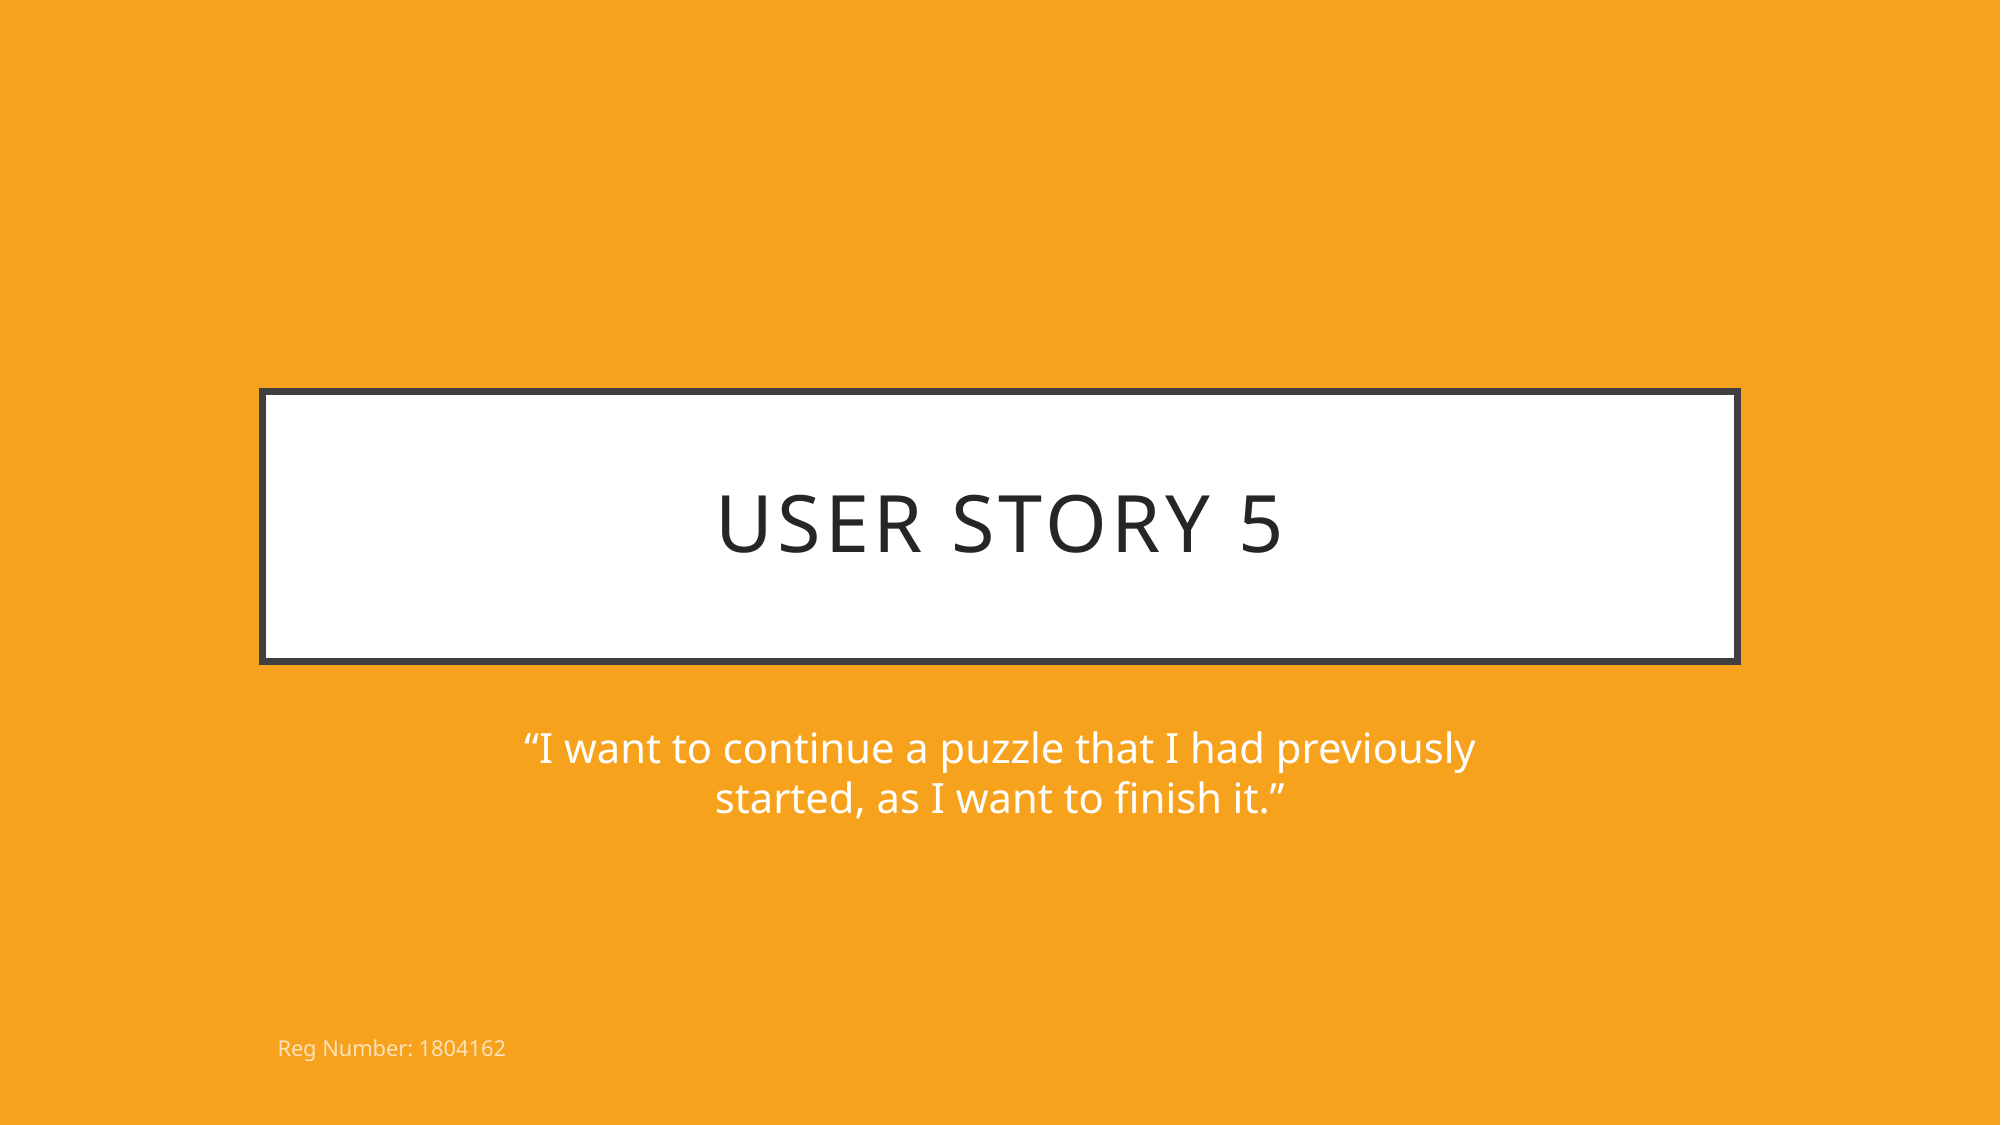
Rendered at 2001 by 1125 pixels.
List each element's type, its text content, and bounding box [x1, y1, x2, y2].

list “I want to continue a puzzle that I had previously started, as I want to finish it.” [442, 713, 1558, 922]
footer Reg Number: 1804162 [262, 1023, 1231, 1076]
title User Story 5 [259, 388, 1741, 665]
